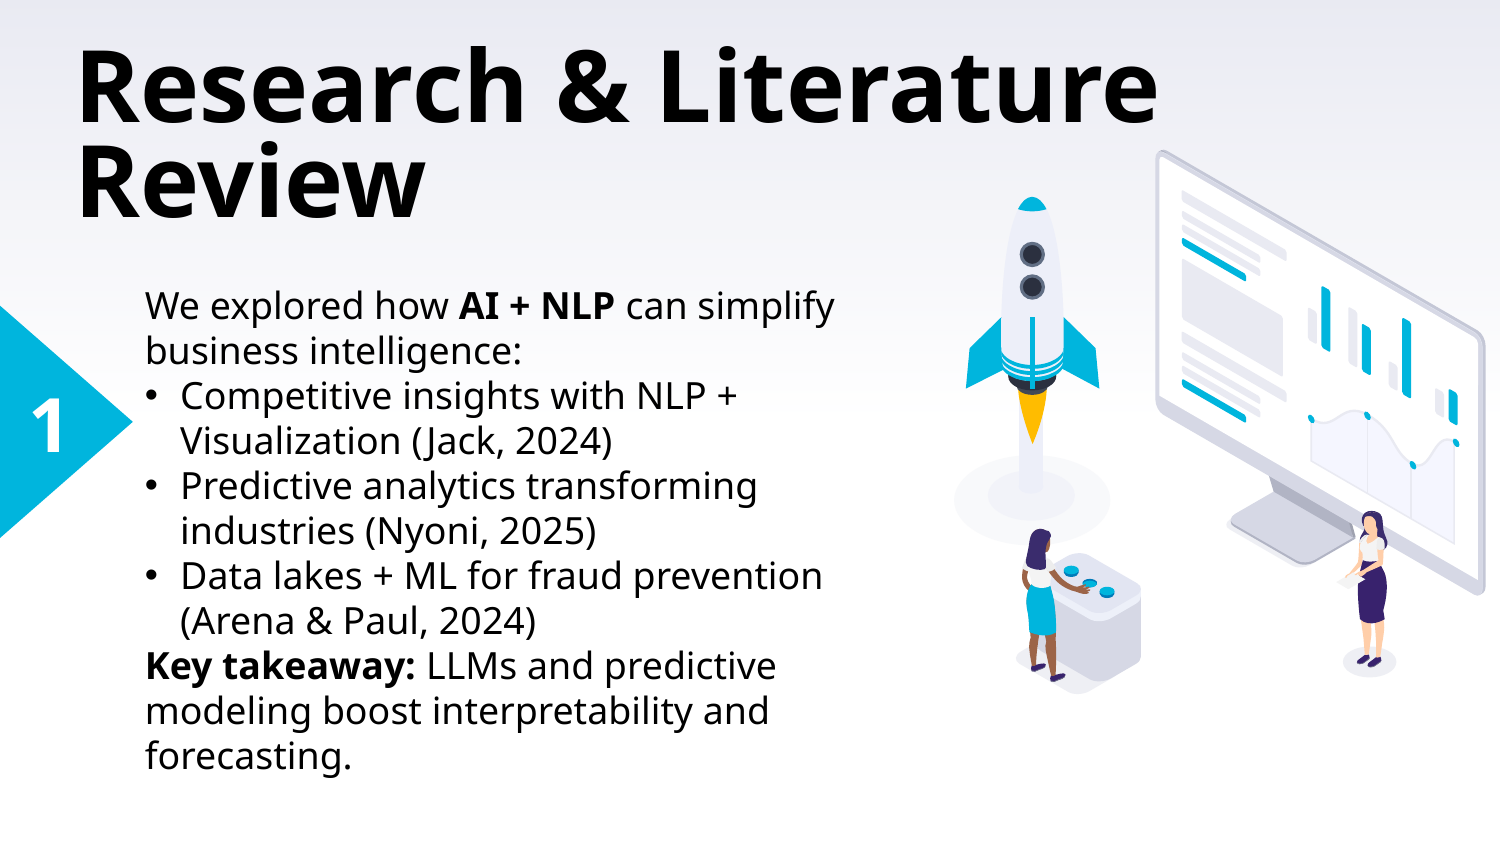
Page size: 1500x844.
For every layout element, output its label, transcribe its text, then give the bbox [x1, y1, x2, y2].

text_box 1 [0, 306, 100, 540]
title Research & Literature Review [74, 46, 1391, 238]
text_box We explored how AI + NLP can simplify business intelligence: Competitive insights with NLP + Visualization (Jack, 2024) Predictive analytics transforming industries (Nyoni, 2025) Data lakes + ML for fraud prevention (Arena & Paul, 2024) Key takeaway: LLMs and predictive modeling boost interpretability and forecasting. [130, 274, 914, 785]
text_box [953, 149, 1486, 695]
